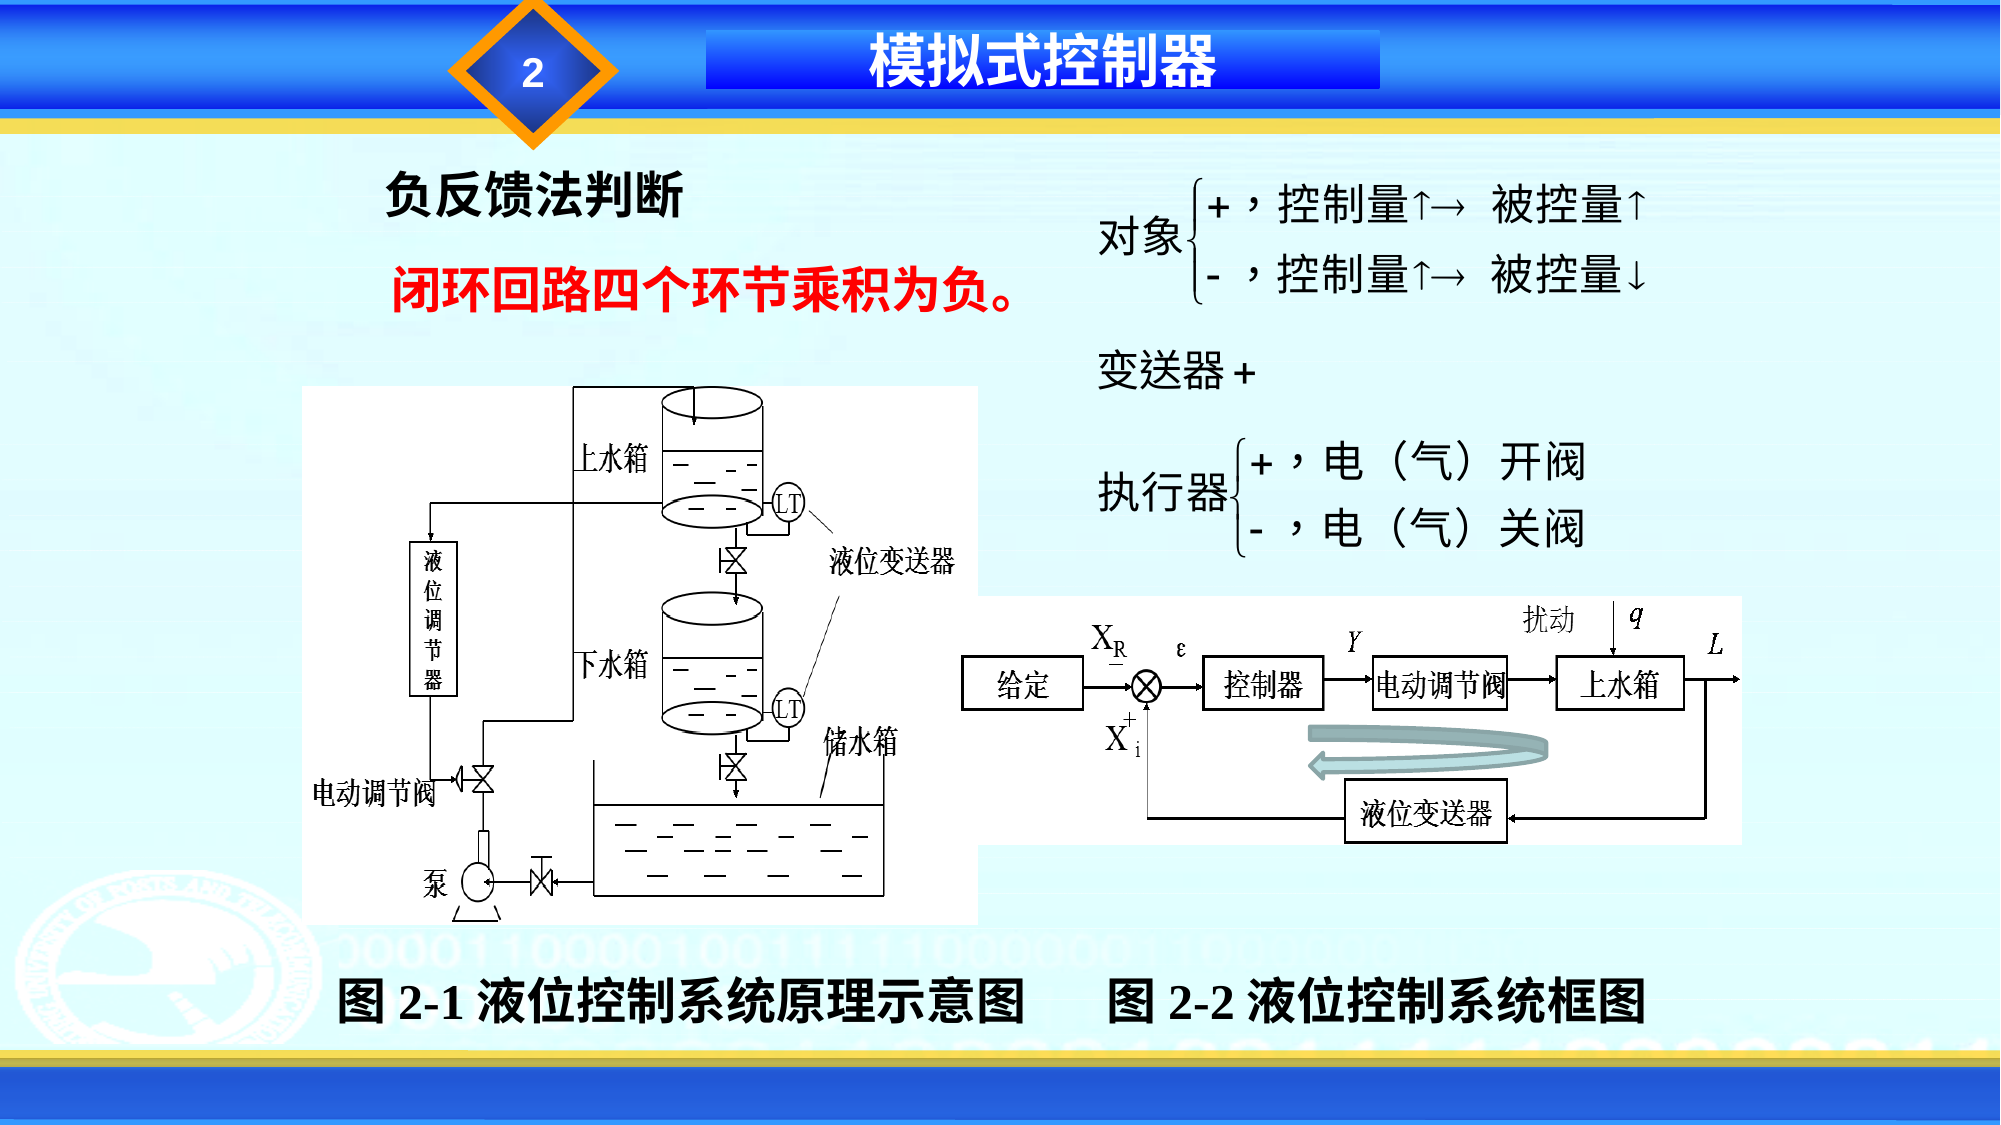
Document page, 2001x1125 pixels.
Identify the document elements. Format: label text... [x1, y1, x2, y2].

text_box 2 [456, 0, 611, 142]
picture [0, 5, 526, 109]
text_box 模拟式控制器 [706, 29, 1380, 89]
text_box 图2-2液位控制系统框图 [1091, 962, 1707, 1038]
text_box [302, 385, 978, 925]
picture [0, 1067, 2000, 1120]
text_box 负反馈法判断 [370, 156, 773, 232]
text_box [961, 596, 1742, 845]
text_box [1090, 342, 1265, 401]
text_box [1091, 429, 1586, 567]
text_box 闭环回路四个环节乘积为负。 [335, 243, 1110, 328]
picture [540, 0, 2001, 116]
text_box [1091, 169, 1661, 314]
text_box 图2-1液位控制系统原理示意图 [321, 962, 1059, 1038]
